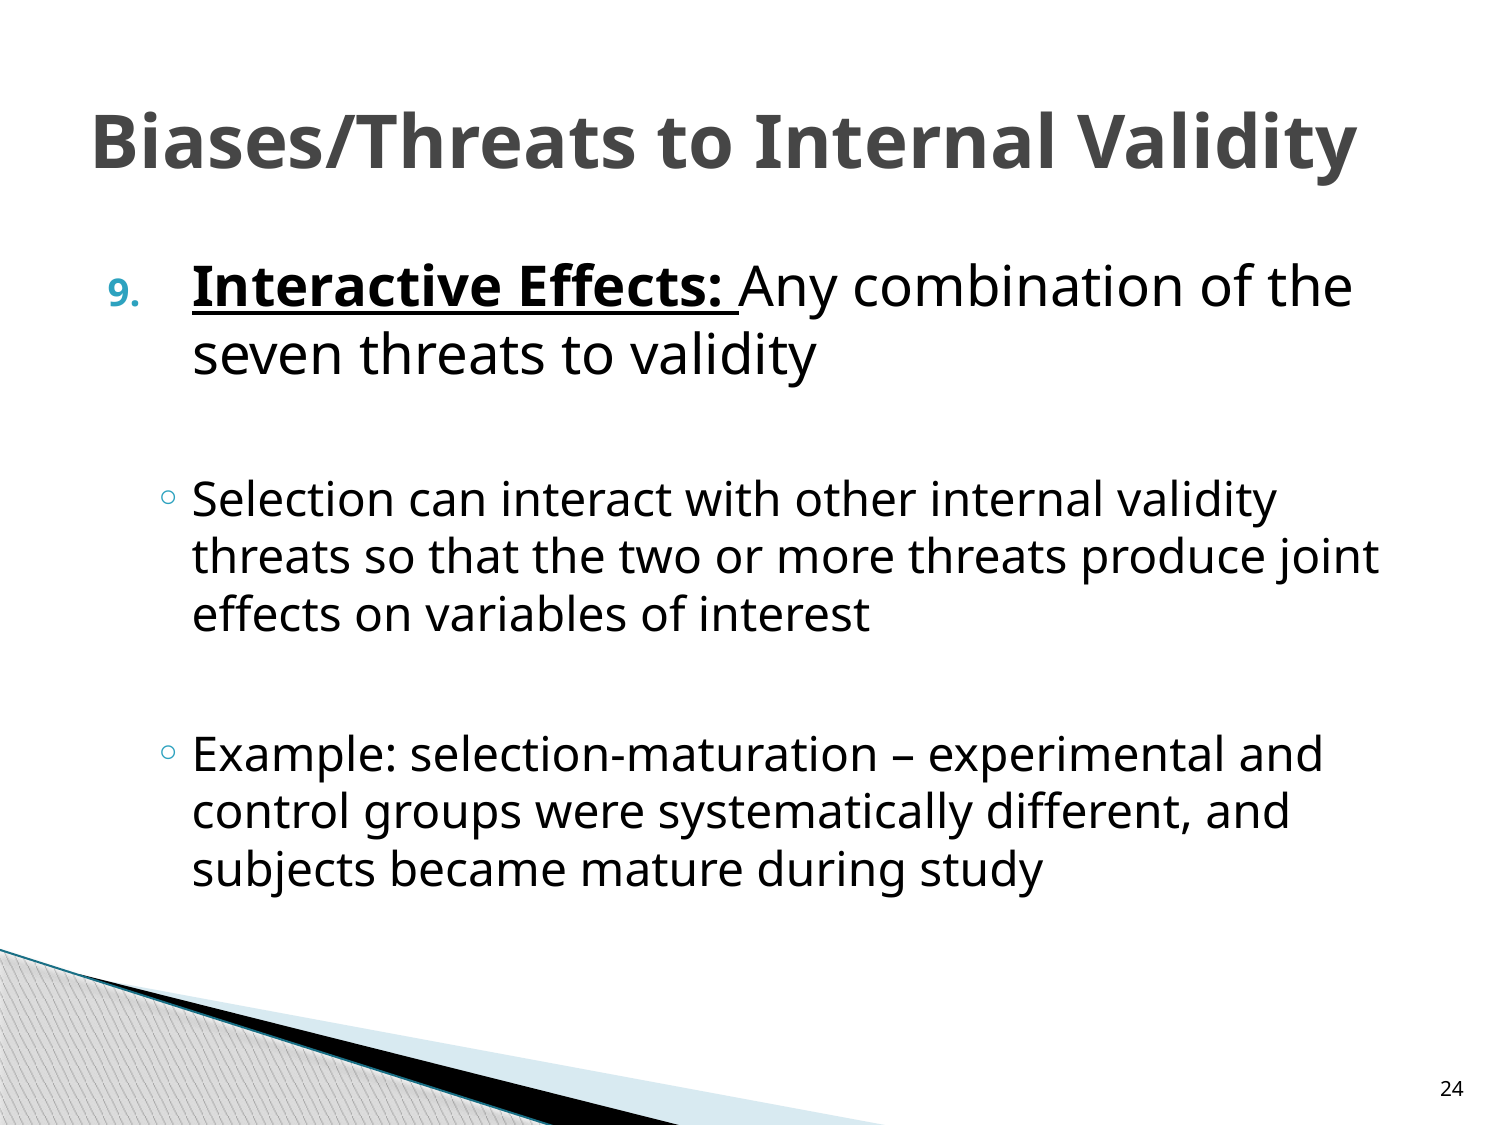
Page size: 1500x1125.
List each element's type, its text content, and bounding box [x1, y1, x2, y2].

slide_number 24 [1418, 1051, 1479, 1112]
list Interactive Effects: Any combination of the seven threats to validity Selection can interact with other internal validity threats so that the two or more threats produce joint effects on variables of interest Example: selection-maturation – experimental and control groups were systematically different, and subjects became mature during study [75, 243, 1425, 986]
title Biases/Threats to Internal Validity [75, 45, 1425, 233]
